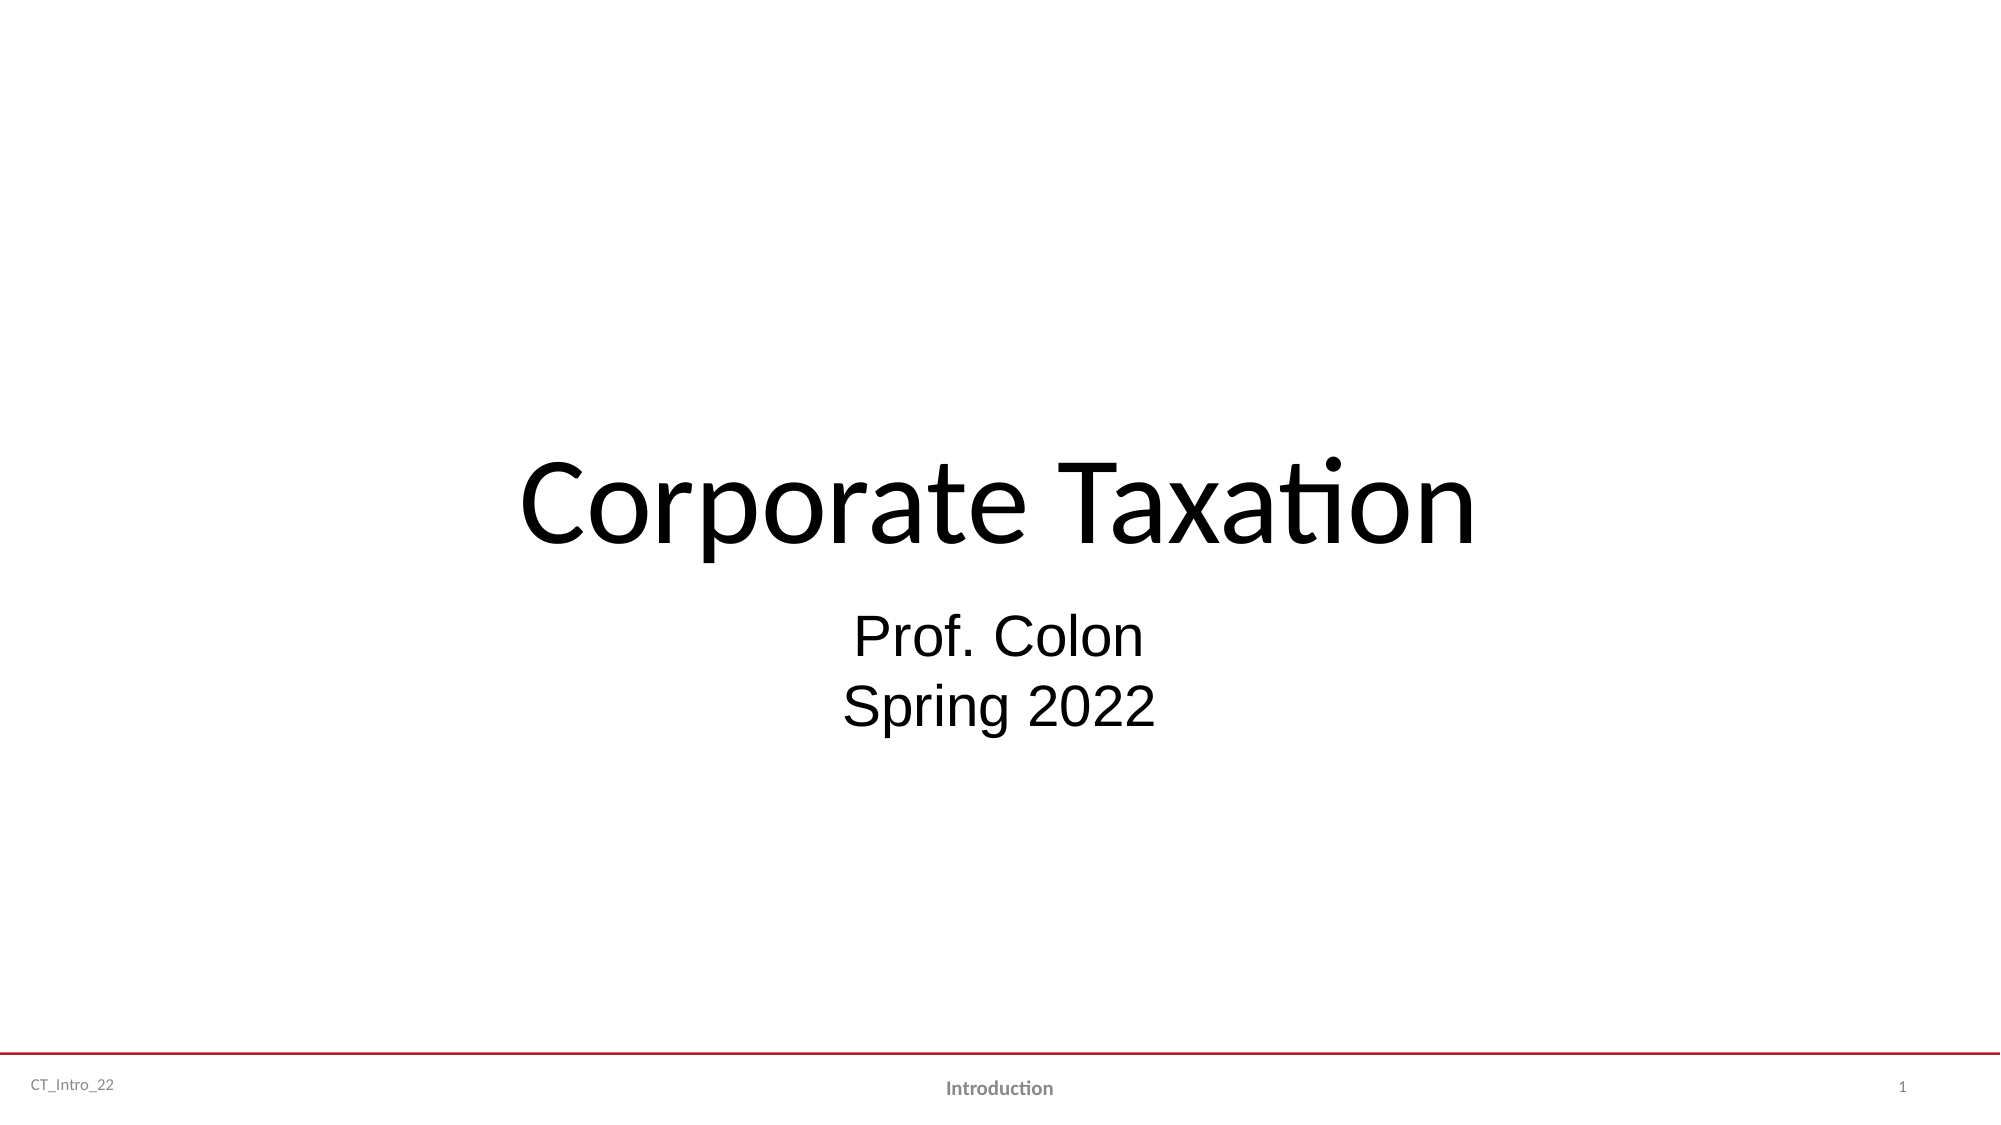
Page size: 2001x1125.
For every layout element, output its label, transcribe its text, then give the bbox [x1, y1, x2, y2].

footer Introduction [683, 1056, 1317, 1117]
title Corporate Taxation [249, 184, 1750, 576]
slide_number 1 [1883, 1055, 1984, 1116]
subtitle Prof. Colon Spring 2022 [249, 590, 1750, 863]
